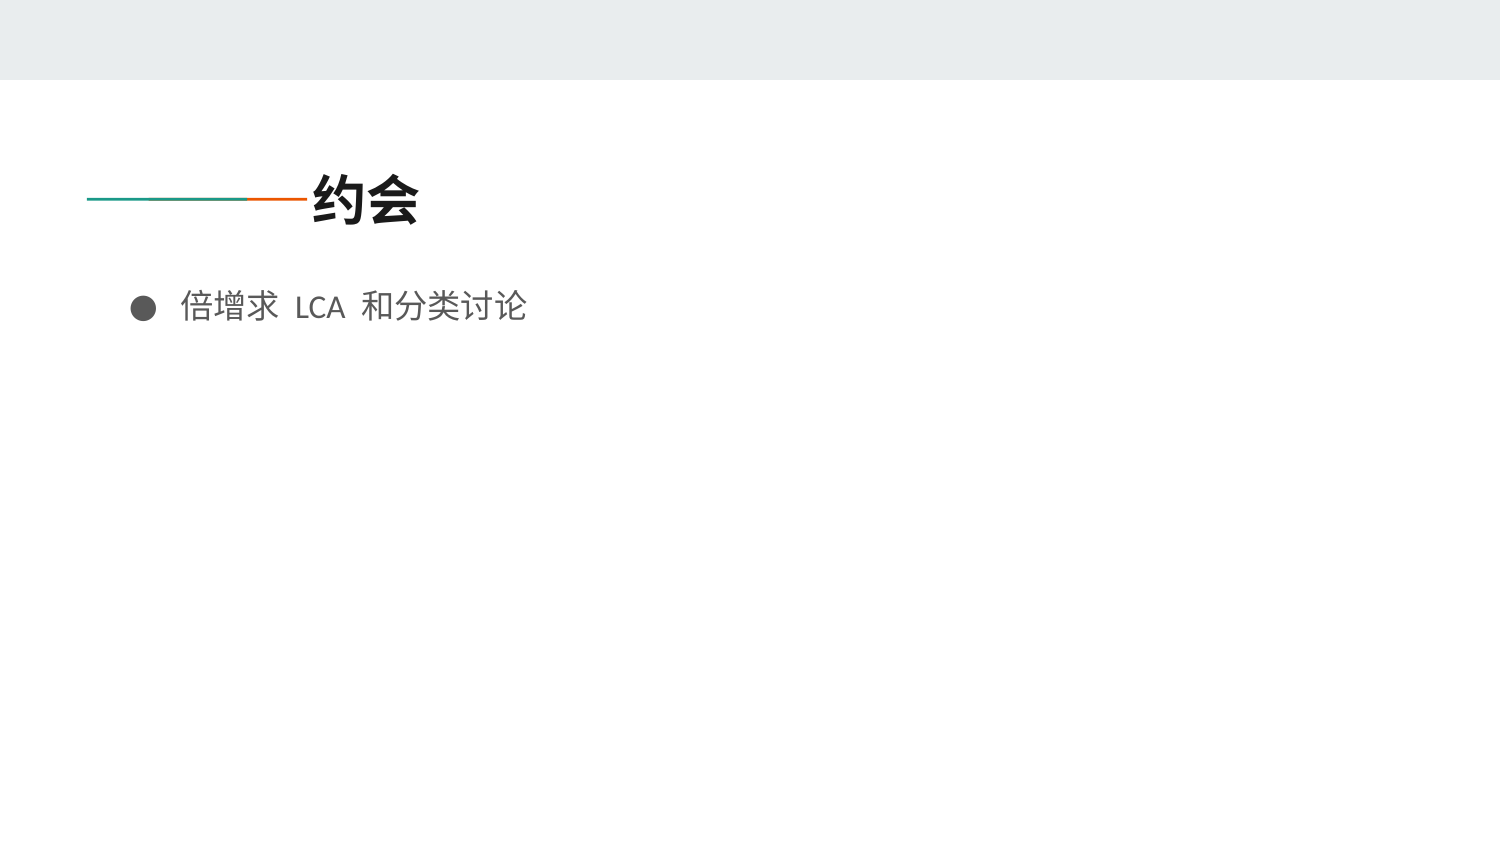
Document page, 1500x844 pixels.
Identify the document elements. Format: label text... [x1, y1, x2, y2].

title 约会 [297, 151, 1500, 240]
list 倍增求 LCA 和分类讨论 [90, 250, 1401, 756]
